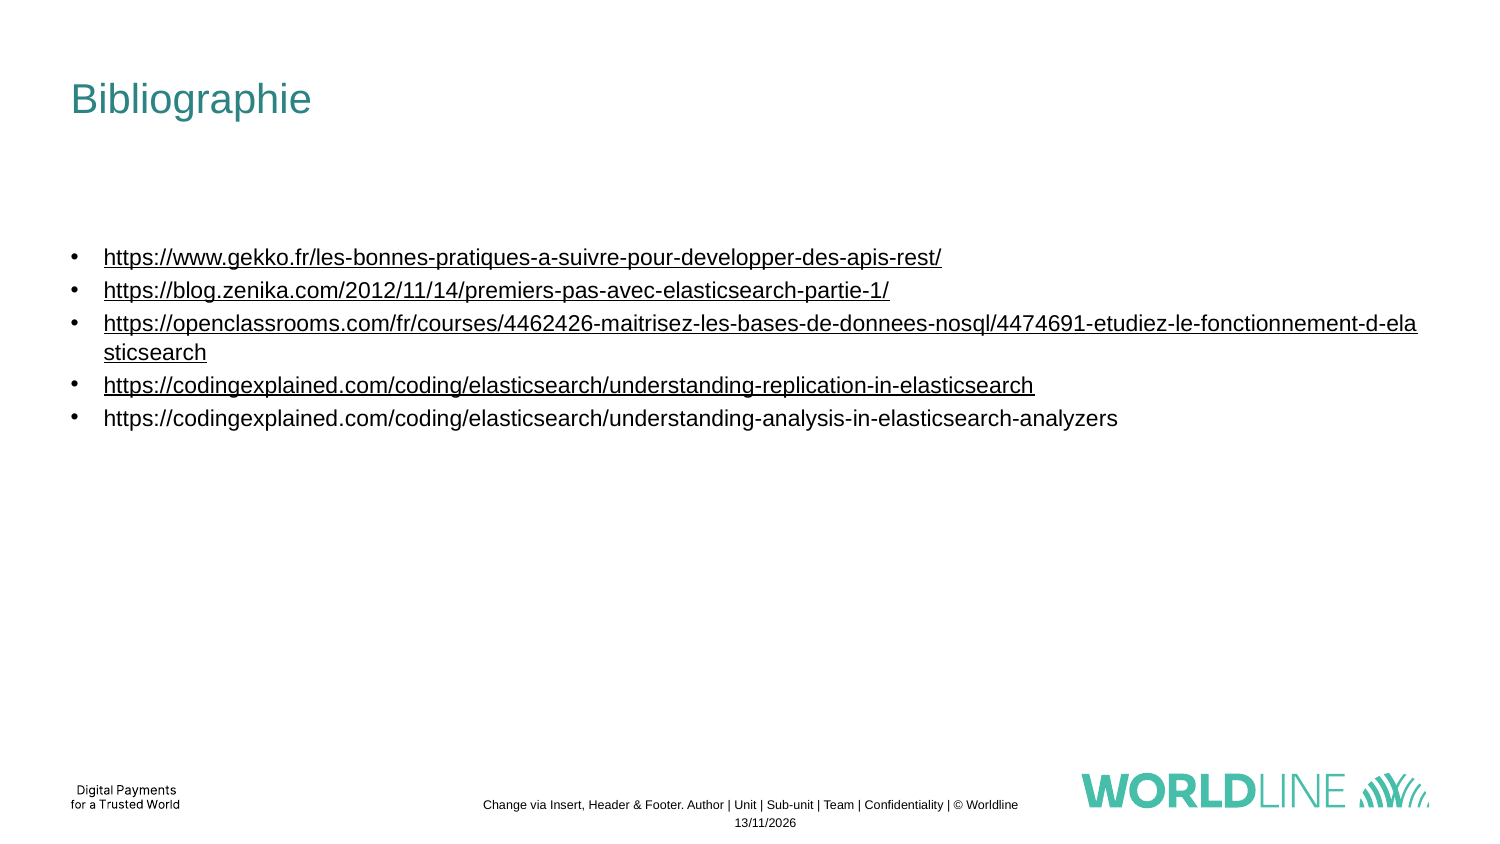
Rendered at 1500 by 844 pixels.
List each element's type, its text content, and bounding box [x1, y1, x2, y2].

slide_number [734, 817, 831, 832]
list https://www.gekko.fr/les-bonnes-pratiques-a-suivre-pour-developper-des-apis-rest/ https://blog.zenika.com/2012/11/14/premiers-pas-avec-elasticsearch-partie-1/ https://openclassrooms.com/fr/courses/4462426-maitrisez-les-bases-de-donnees-nosql/4474691-etudiez-le-fonctionnement-d-elasticsearch https://codingexplained.com/coding/elasticsearch/understanding-replication-in-elasticsearch https://codingexplained.com/coding/elasticsearch/understanding-analysis-in-elasticsearch-analyzers [70, 237, 1430, 748]
footer Change via Insert, Header & Footer. Author | Unit | Sub-unit | Team | Confidentiality | © Worldline [460, 799, 1042, 814]
title Bibliographie [70, 74, 1430, 153]
